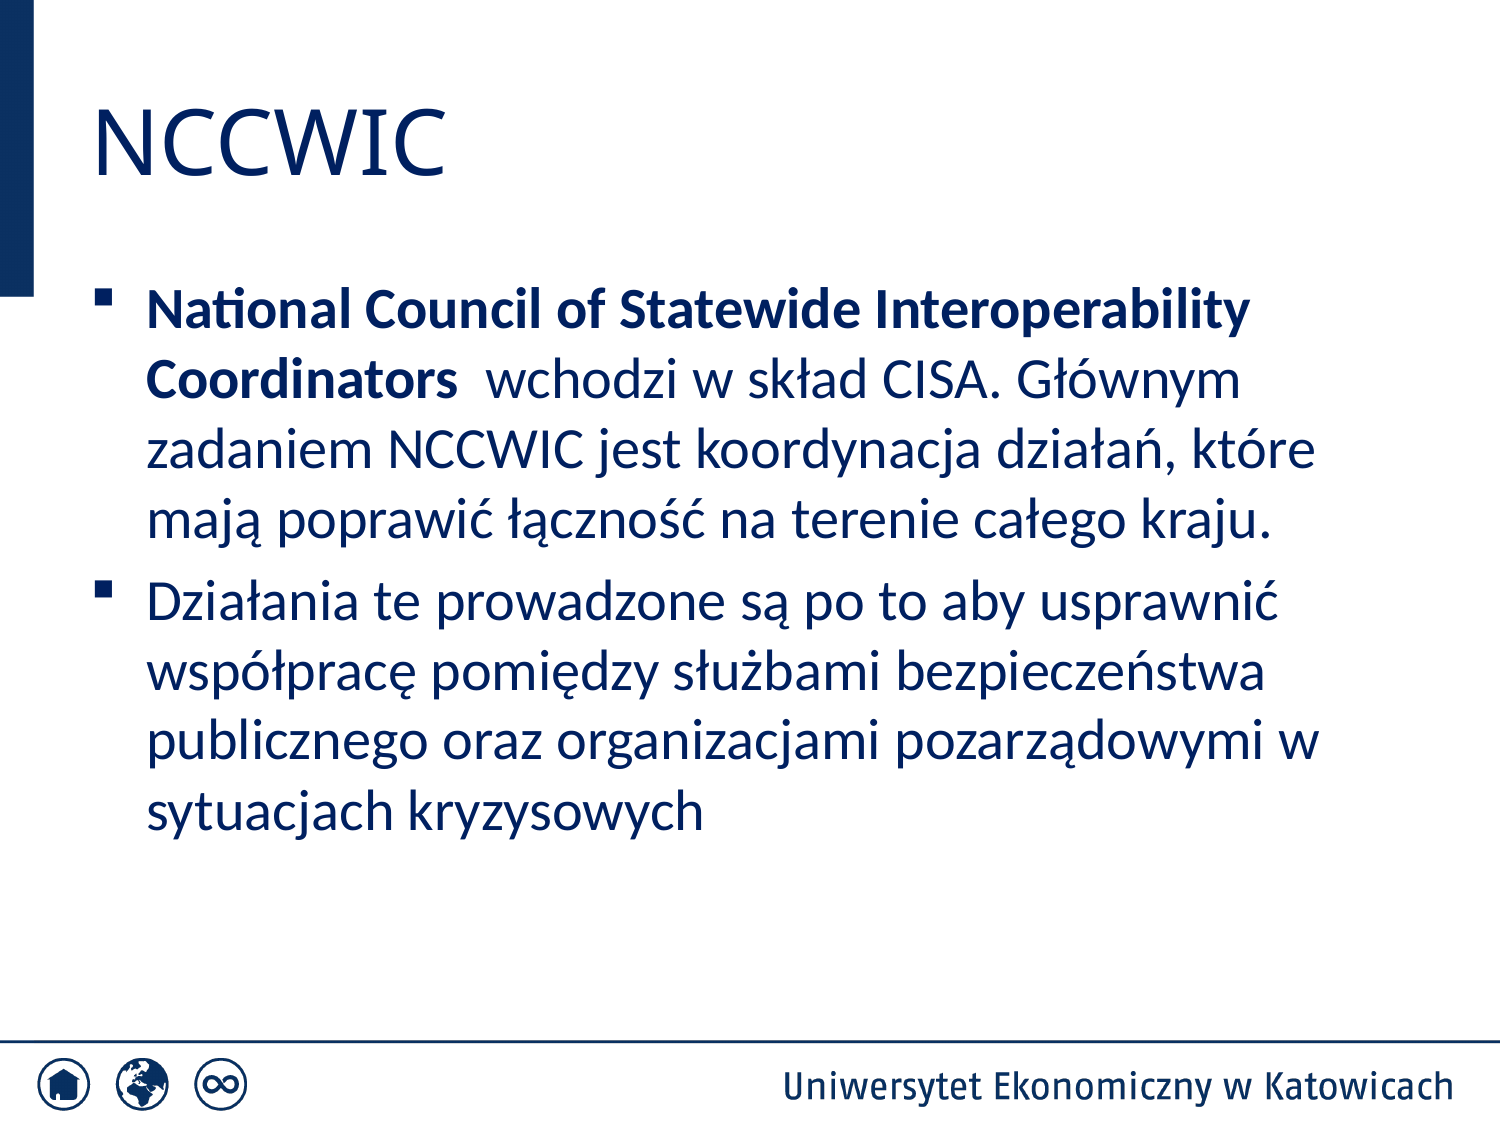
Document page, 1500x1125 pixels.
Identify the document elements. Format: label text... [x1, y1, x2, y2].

title NCCWIC [75, 45, 1425, 233]
picture [0, 0, 1500, 1125]
list National Council of Statewide Interoperability Coordinators wchodzi w skład CISA. Głównym zadaniem NCCWIC jest koordynacja działań, które mają poprawić łączność na terenie całego kraju. Działania te prowadzone są po to aby usprawnić współpracę pomiędzy służbami bezpieczeństwa publicznego oraz organizacjami pozarządowymi w sytuacjach kryzysowych [75, 262, 1425, 953]
